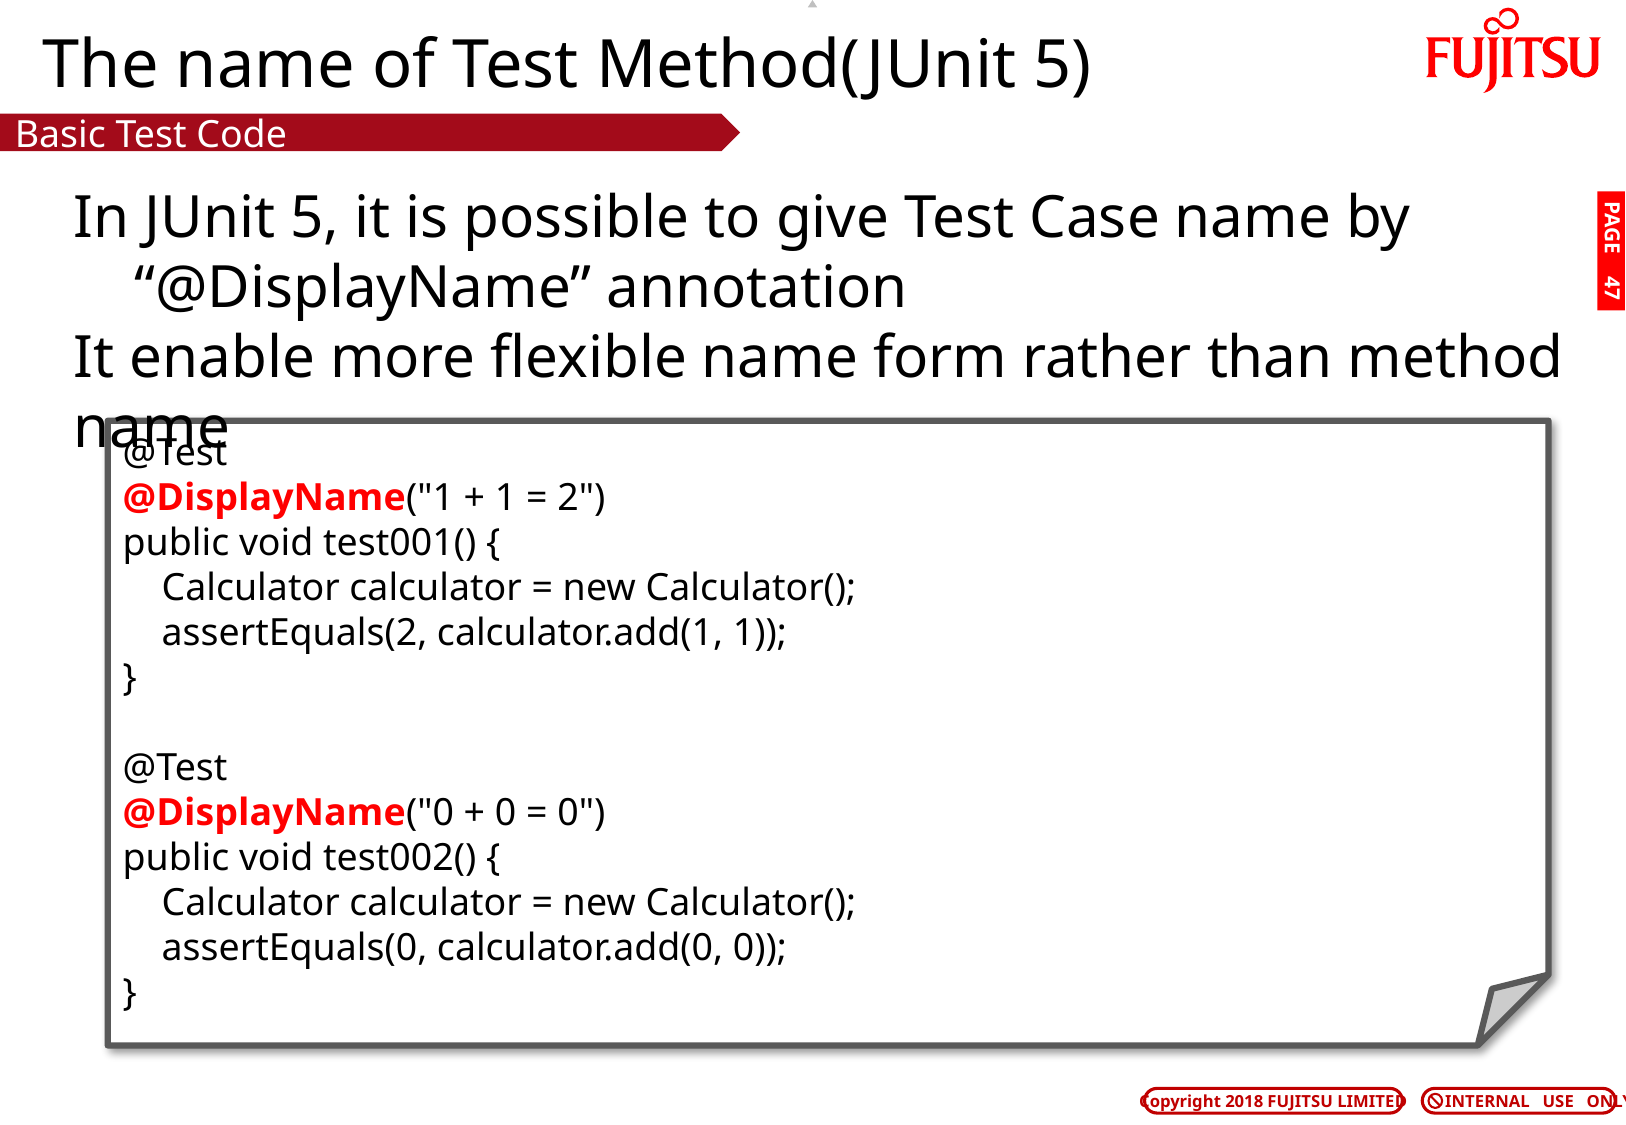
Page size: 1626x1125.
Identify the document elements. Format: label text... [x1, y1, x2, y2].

slide_number PAGE 46 [1598, 191, 1625, 311]
text_box @Test @DisplayName("1 + 1 = 2") public void test001() { Calculator calculator = new Calculator(); assertEquals(2, calculator.add(1, 1)); } @Test @DisplayName("0 + 0 = 0") public void test002() { Calculator calculator = new Calculator(); assertEquals(0, calculator.add(0, 0)); } [107, 467, 1549, 1046]
text_box Basic Test Code [0, 111, 743, 154]
title The name of Test Method(JUnit 5) [28, 28, 1404, 93]
text_box In JUnit 5, it is possible to give Test Case name by “@DisplayName” annotation It enable more flexible name form rather than method name [59, 172, 1598, 467]
